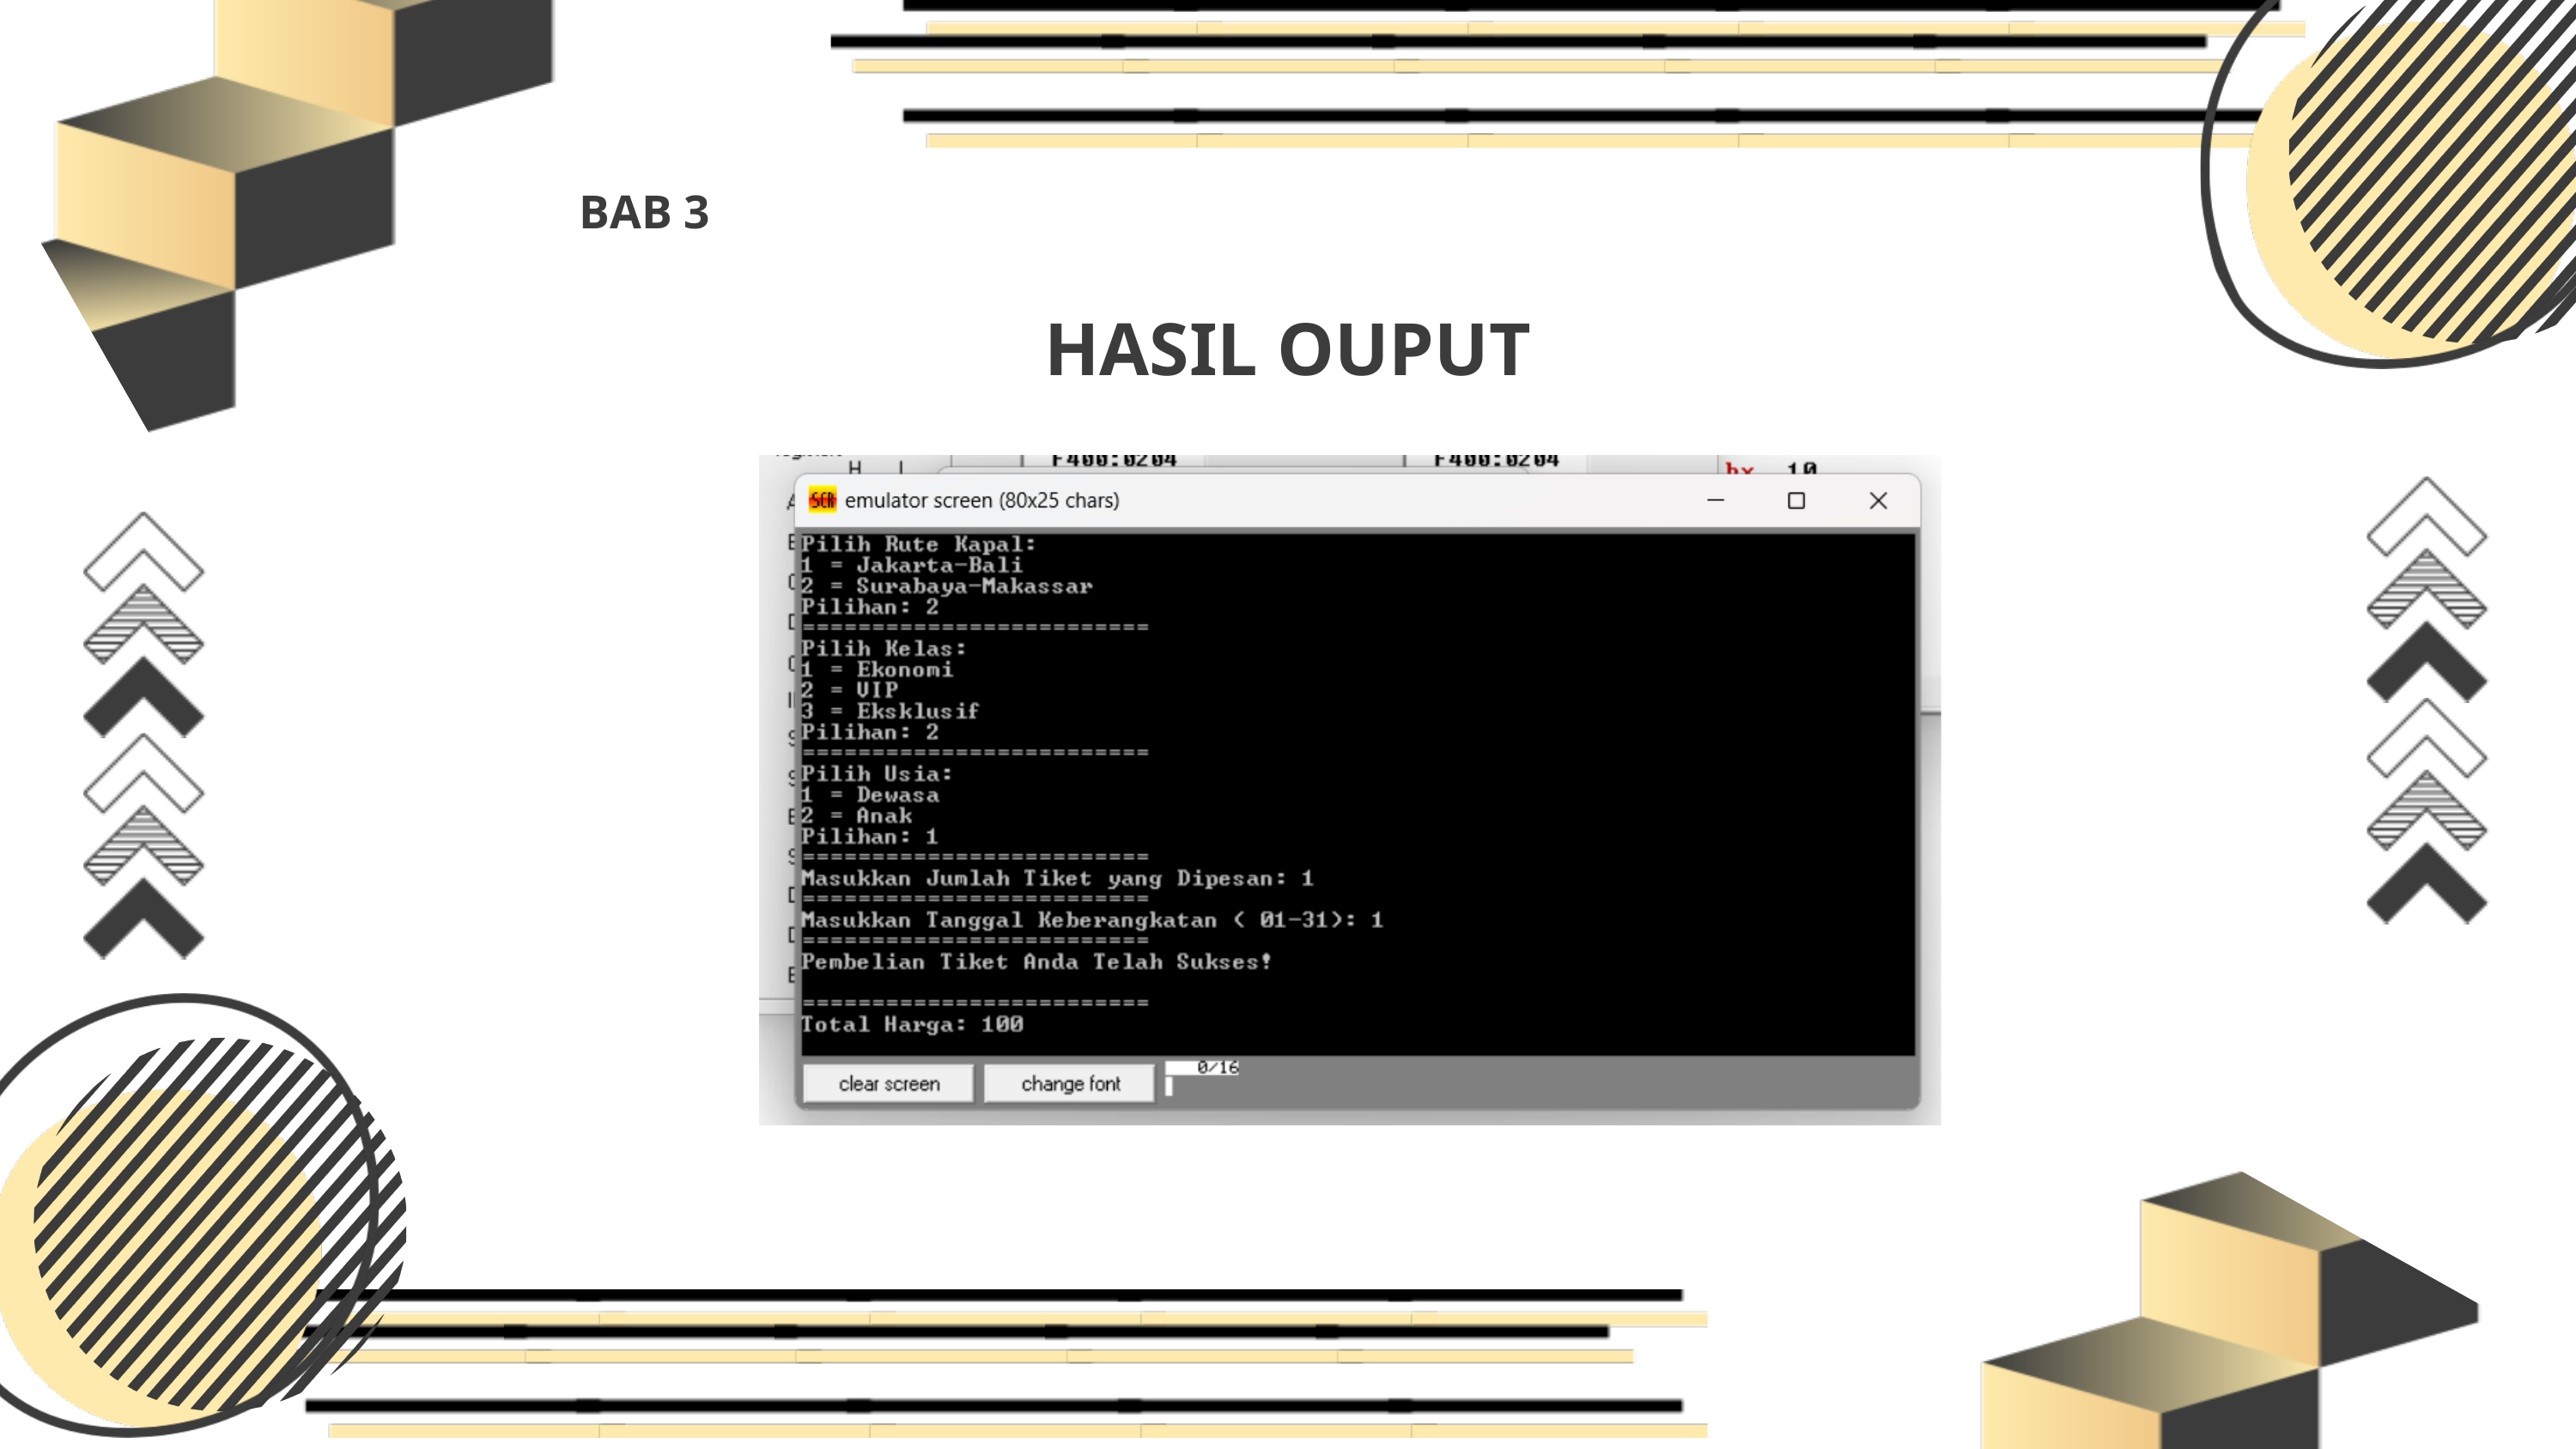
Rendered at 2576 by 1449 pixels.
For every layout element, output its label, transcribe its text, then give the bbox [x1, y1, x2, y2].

text_box [0, 0, 829, 453]
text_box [705, 429, 1996, 1151]
text_box [2200, 0, 2576, 369]
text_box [82, 512, 207, 960]
text_box HASIL OUPUT [920, 288, 1656, 391]
text_box [0, 993, 380, 1438]
text_box BAB 3 [406, 173, 872, 238]
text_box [830, 0, 2306, 148]
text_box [233, 1289, 1709, 1438]
text_box [380, 1038, 407, 1288]
text_box [1669, 1035, 2576, 1449]
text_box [2366, 476, 2490, 925]
